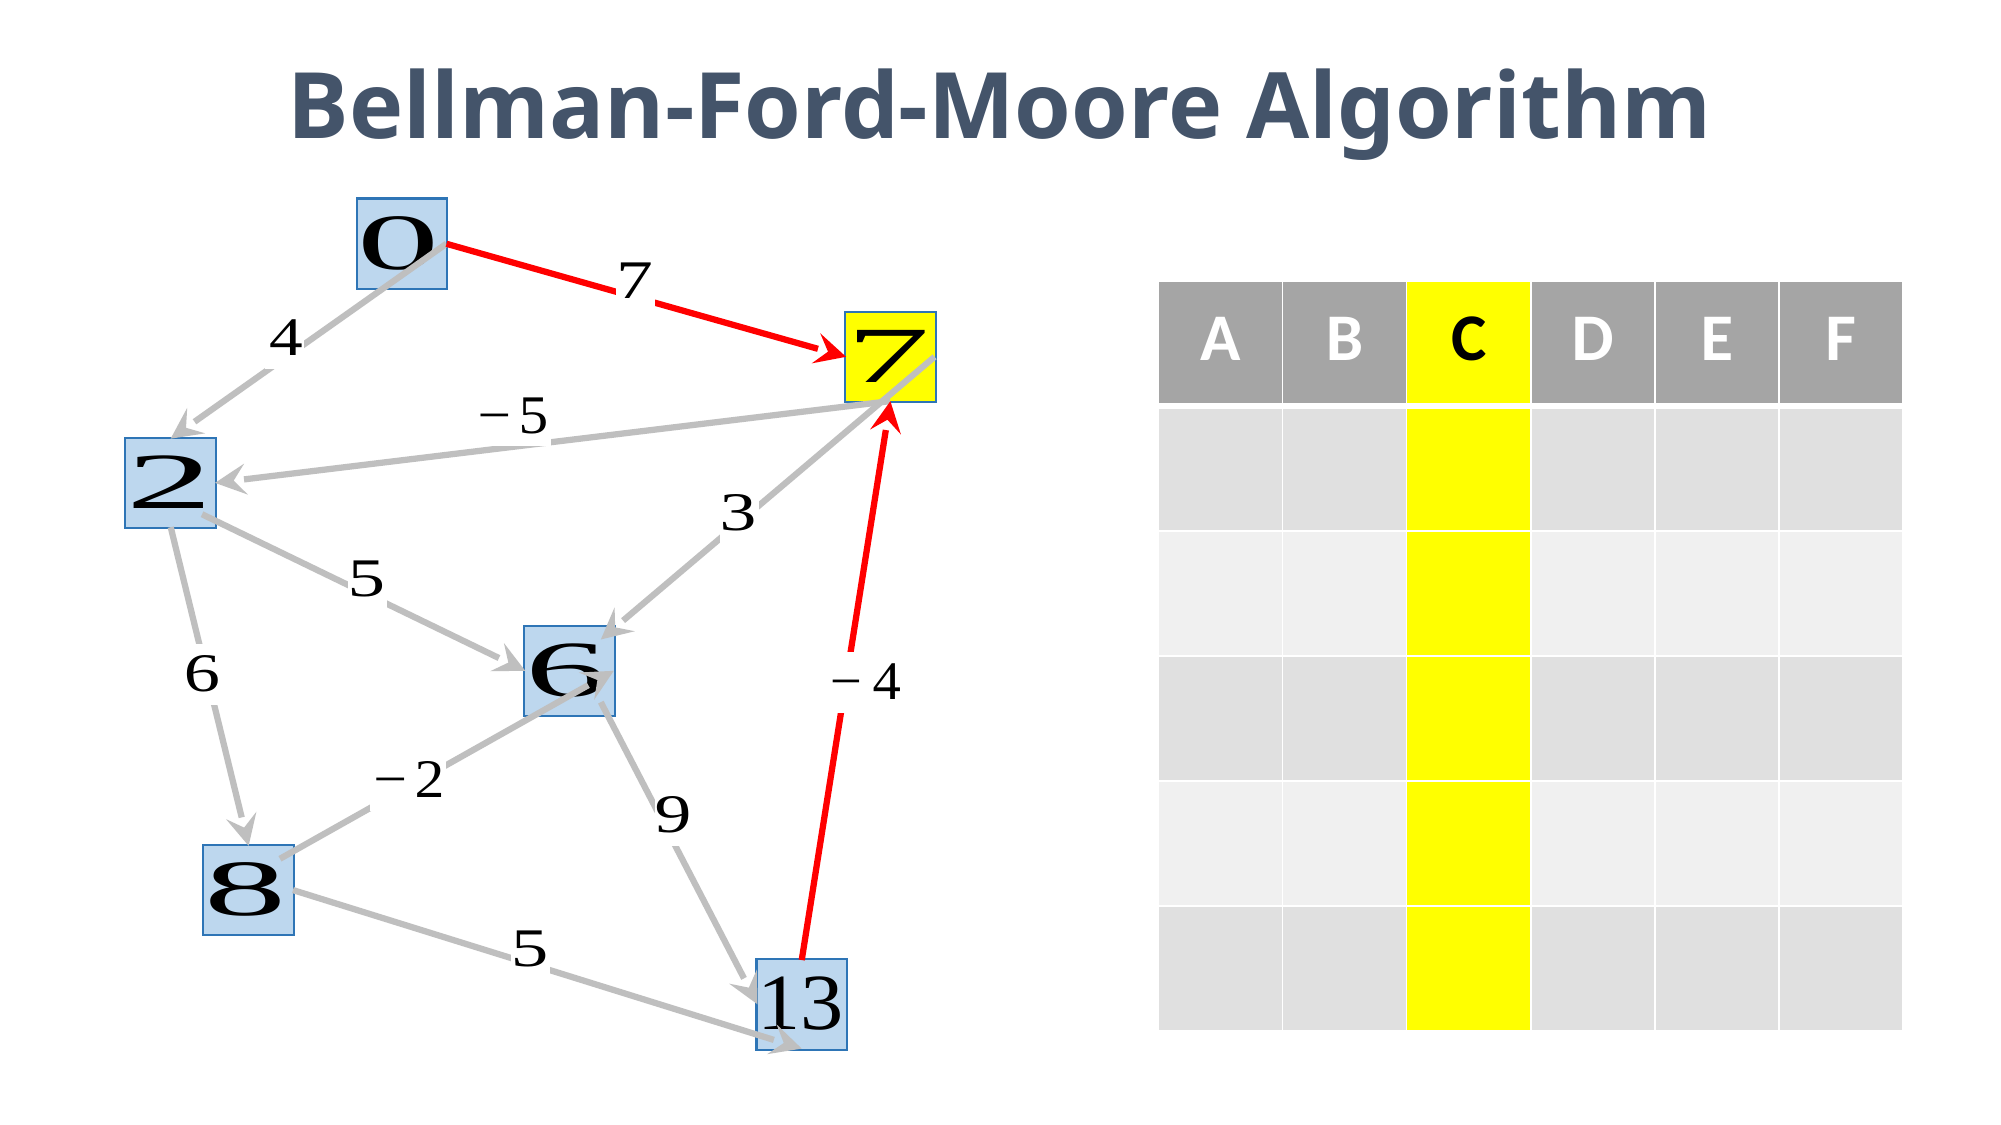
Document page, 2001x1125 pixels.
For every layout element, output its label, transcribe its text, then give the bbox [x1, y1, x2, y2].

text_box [214, 356, 846, 483]
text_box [279, 702, 539, 859]
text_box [170, 275, 371, 439]
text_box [600, 388, 859, 640]
title Bellman-Ford-Moore Algorithm [0, 0, 2000, 218]
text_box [170, 527, 249, 846]
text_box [600, 702, 771, 973]
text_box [801, 401, 891, 960]
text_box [446, 243, 860, 326]
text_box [201, 514, 539, 640]
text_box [292, 890, 758, 1005]
